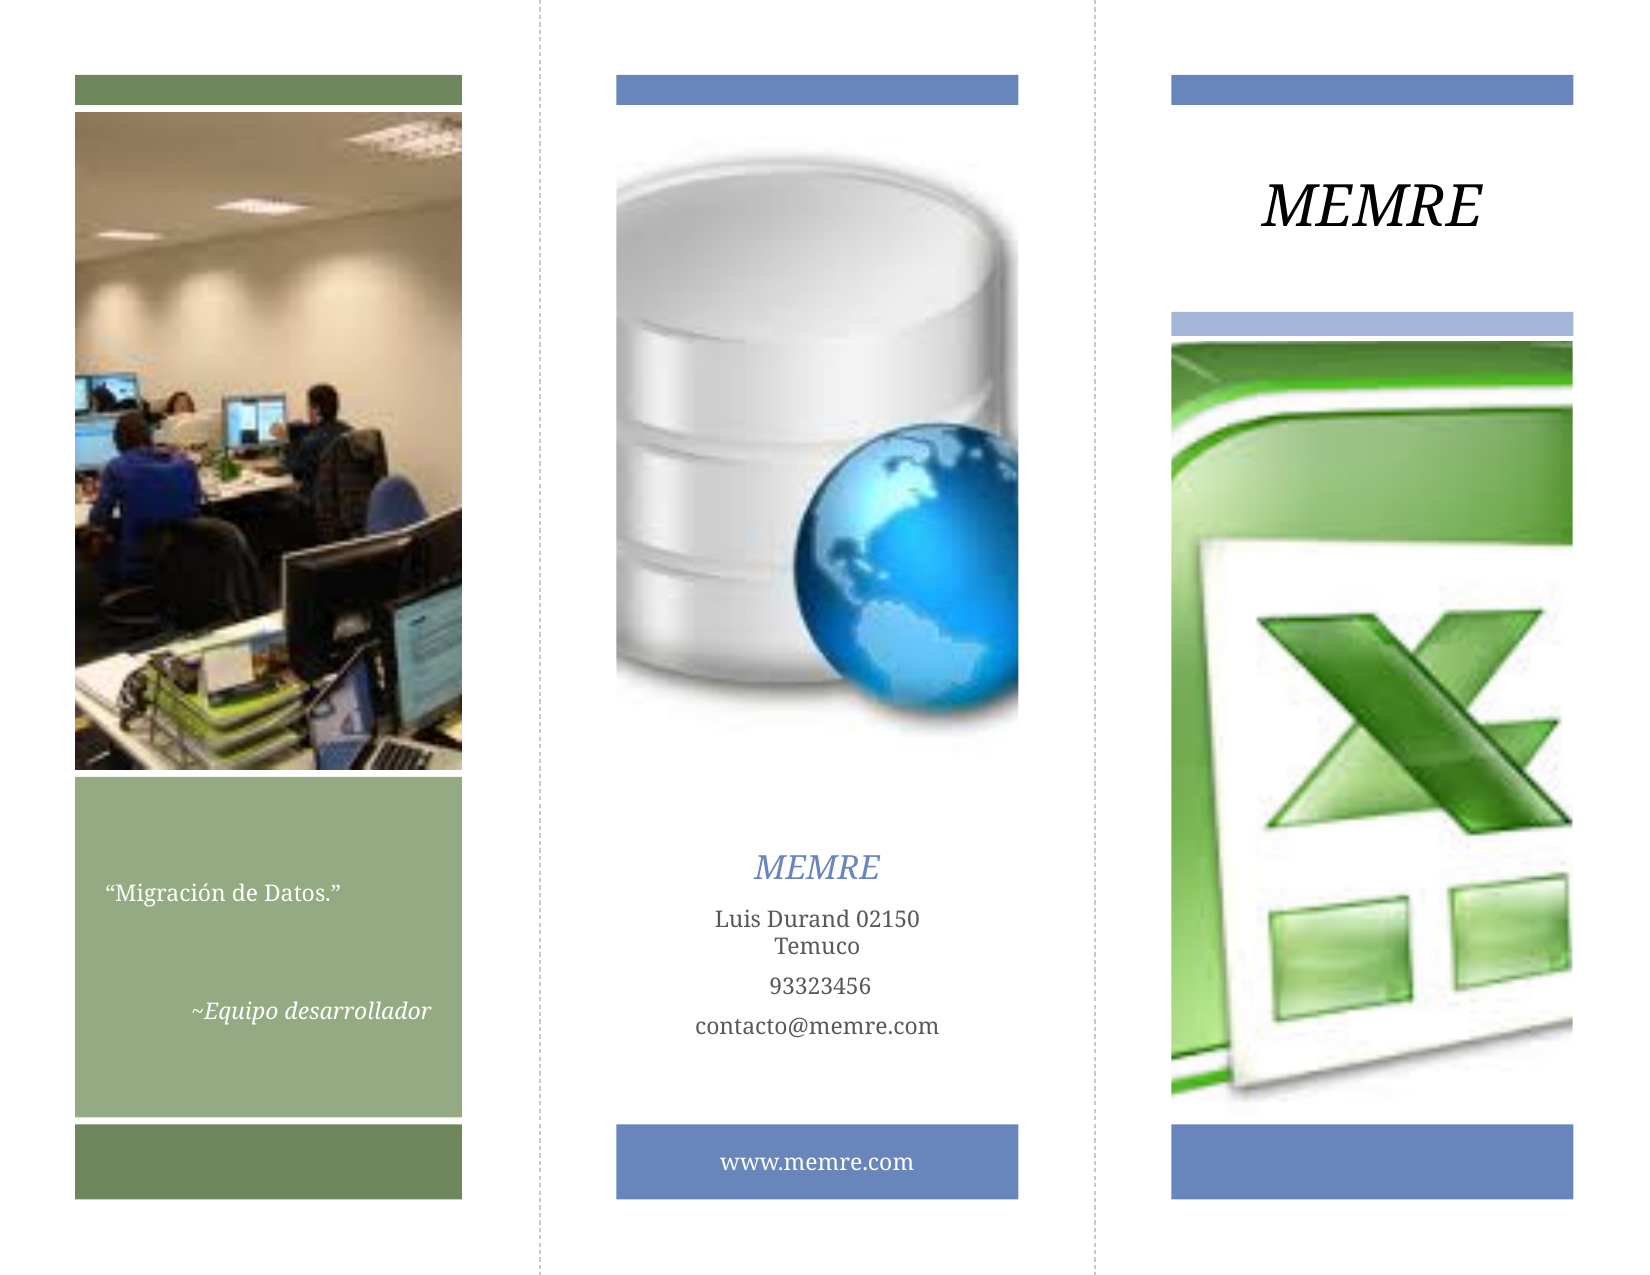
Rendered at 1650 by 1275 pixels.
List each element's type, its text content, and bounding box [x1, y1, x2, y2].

picture [1171, 341, 1573, 1118]
list MEMRE [1171, 104, 1574, 312]
list contacto@memre.com [616, 1009, 1019, 1041]
list 93323456 [616, 969, 1019, 1001]
picture [74, 112, 462, 770]
list Luis Durand 02150 Temuco [616, 896, 1019, 967]
list “Migración de Datos.” ~Equipo desarrollador [75, 776, 462, 1118]
picture [616, 112, 1019, 770]
list www.memre.com [616, 1124, 1019, 1198]
list MEMRE [616, 844, 1019, 889]
